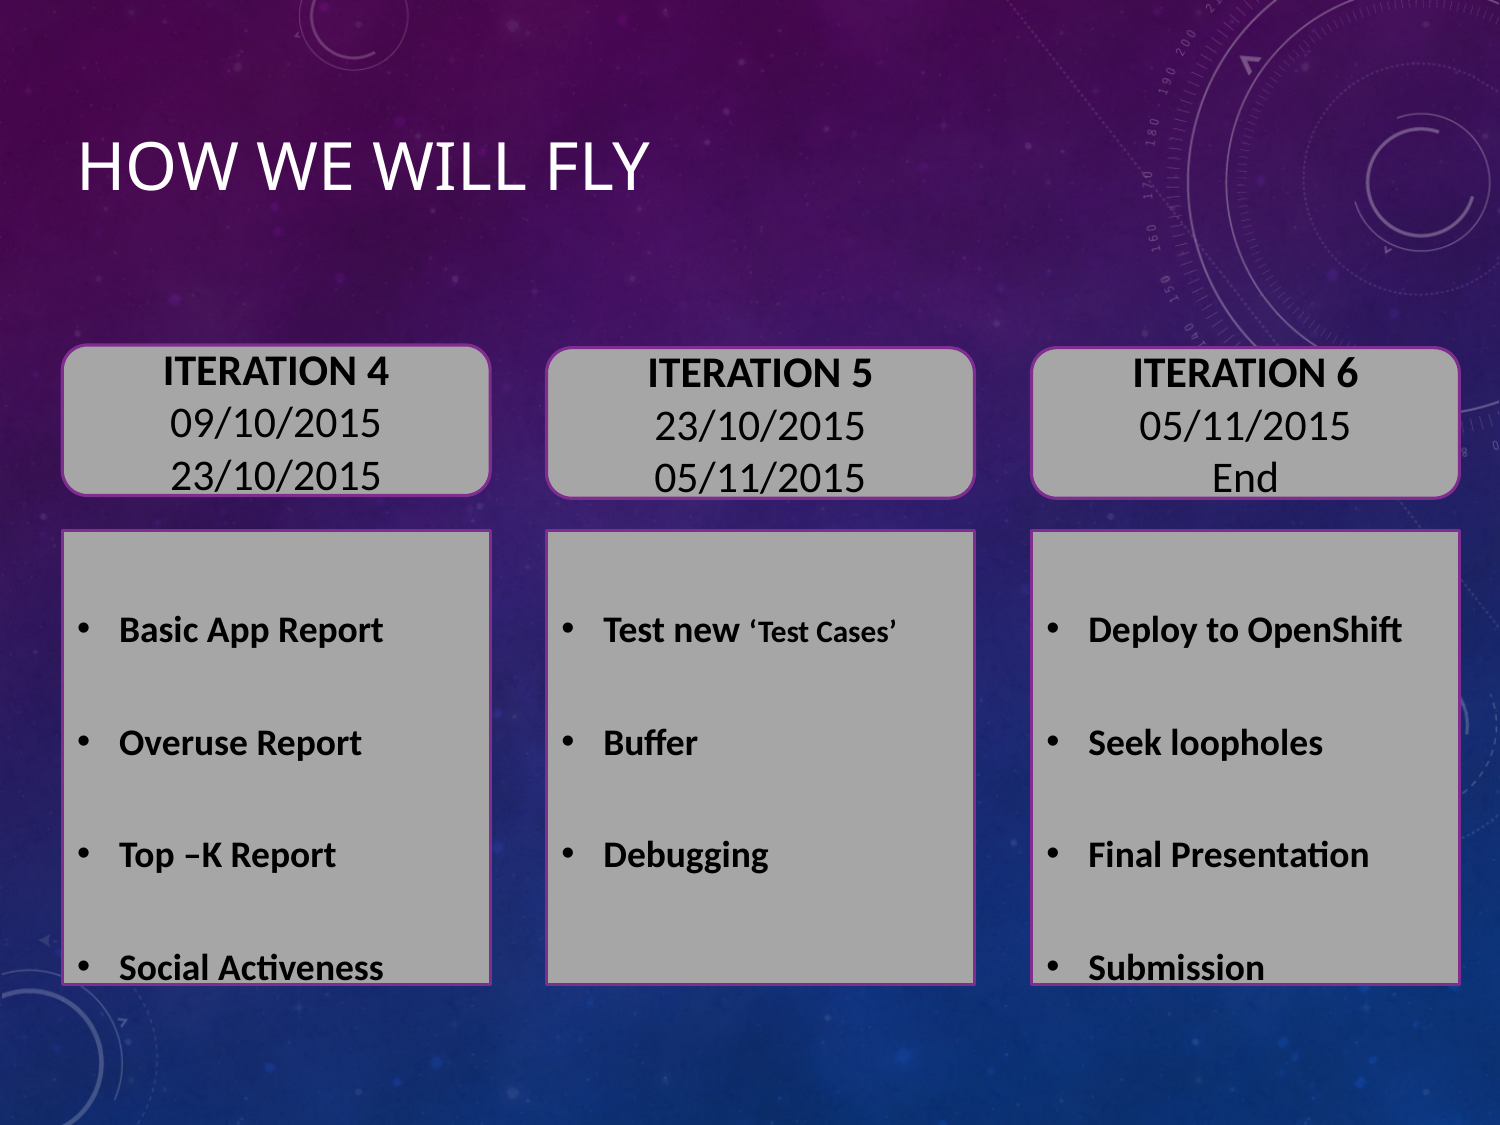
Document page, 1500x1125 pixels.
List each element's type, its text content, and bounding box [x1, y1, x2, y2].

text_box Deploy to OpenShift Seek loopholes Final Presentation Submission [1030, 529, 1461, 986]
picture [0, 0, 1500, 1125]
text_box Test new ‘Test Cases’ Buffer Debugging [545, 529, 976, 986]
text_box Basic App Report Overuse Report Top –K Report Social Activeness [61, 529, 492, 986]
text_box ITERATION 6 05/11/2015 End [1029, 346, 1461, 500]
text_box How we Will fly [61, 116, 1337, 236]
text_box ITERATION 4 09/10/2015 23/10/2015 [60, 343, 492, 498]
text_box ITERATION 5 23/10/2015 05/11/2015 [544, 346, 977, 500]
